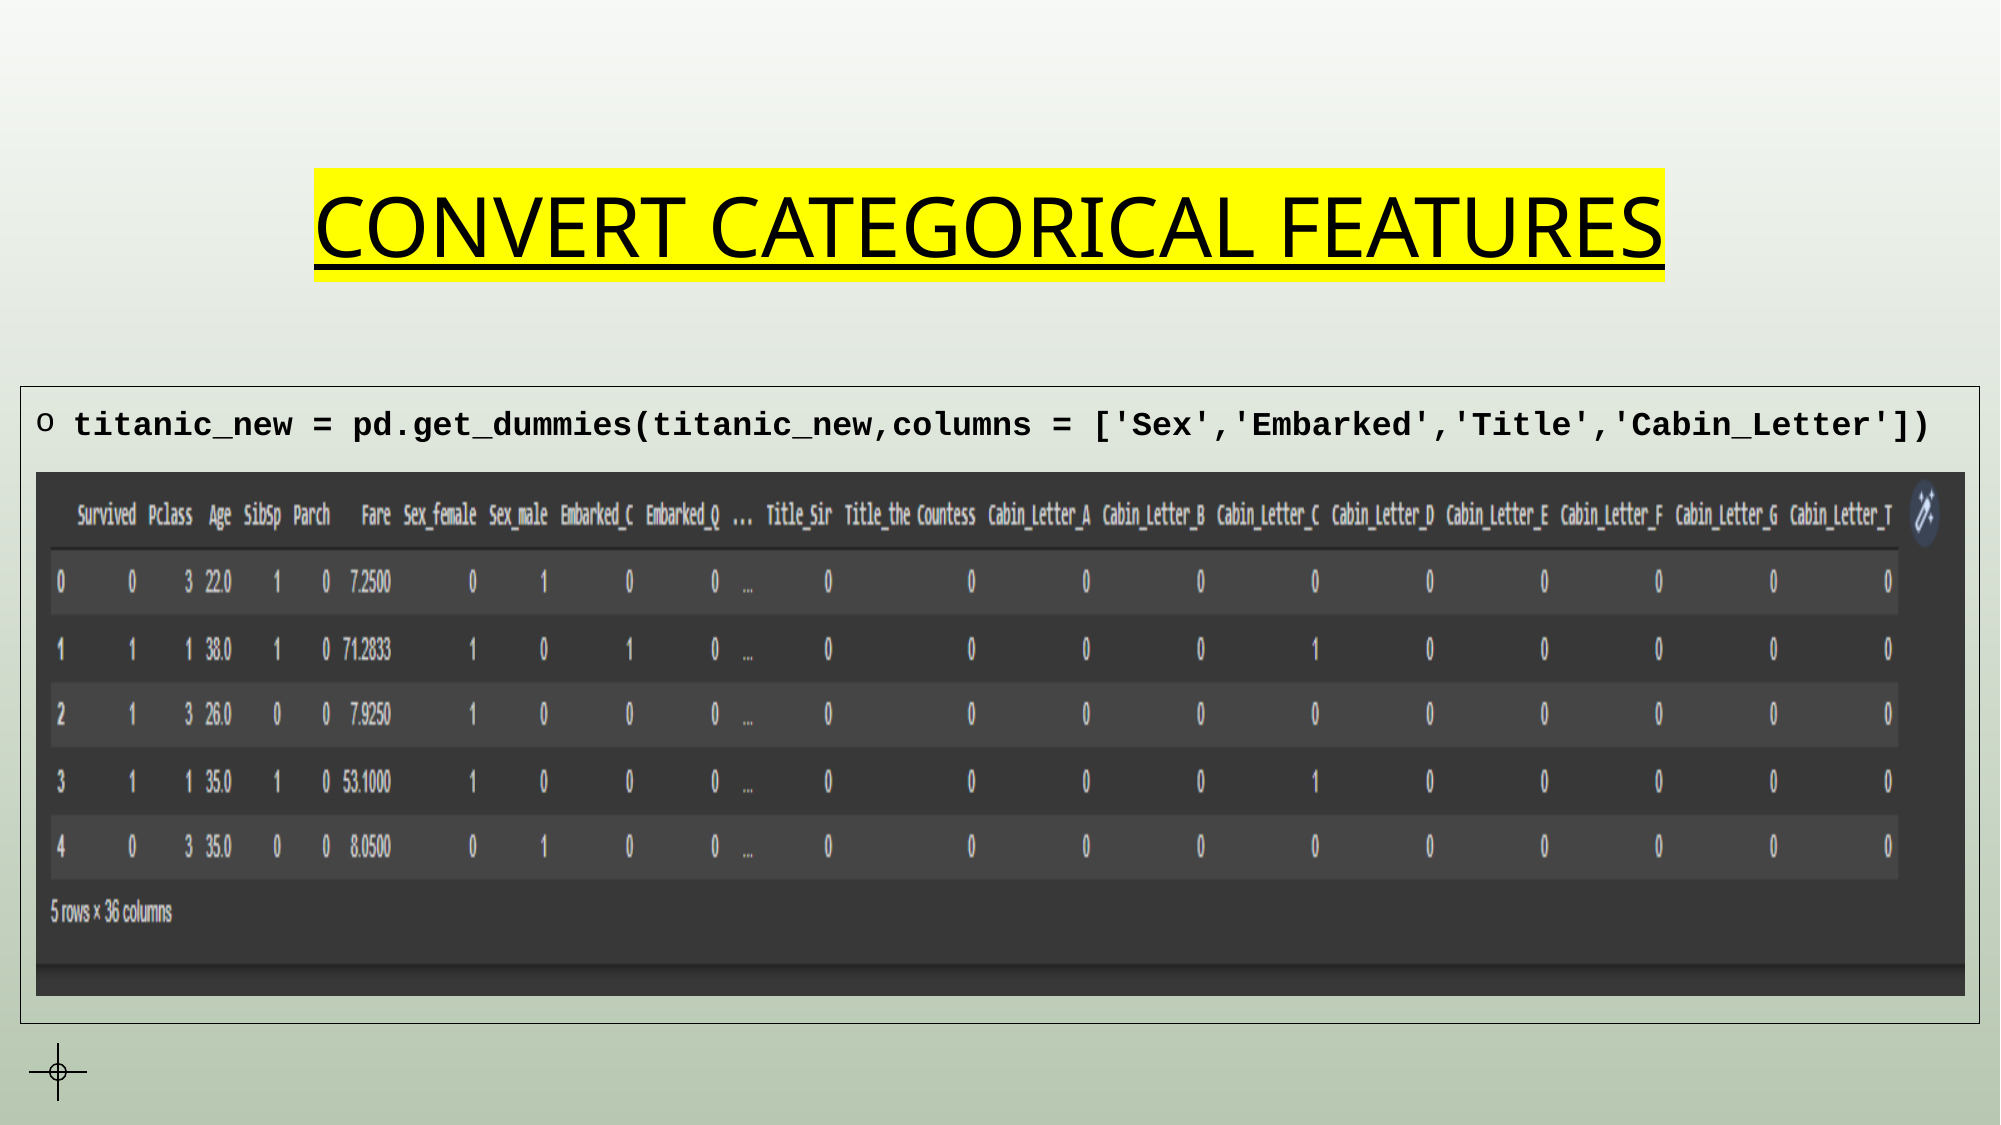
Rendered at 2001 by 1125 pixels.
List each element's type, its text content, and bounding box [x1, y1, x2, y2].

picture [36, 472, 1965, 996]
list titanic_new = pd.get_dummies(titanic_new,columns = ['Sex','Embarked','Title','Cabin_Letter']) [20, 386, 1980, 1024]
title CONVERT CATEGORICAL FEATURES [167, 153, 1813, 282]
